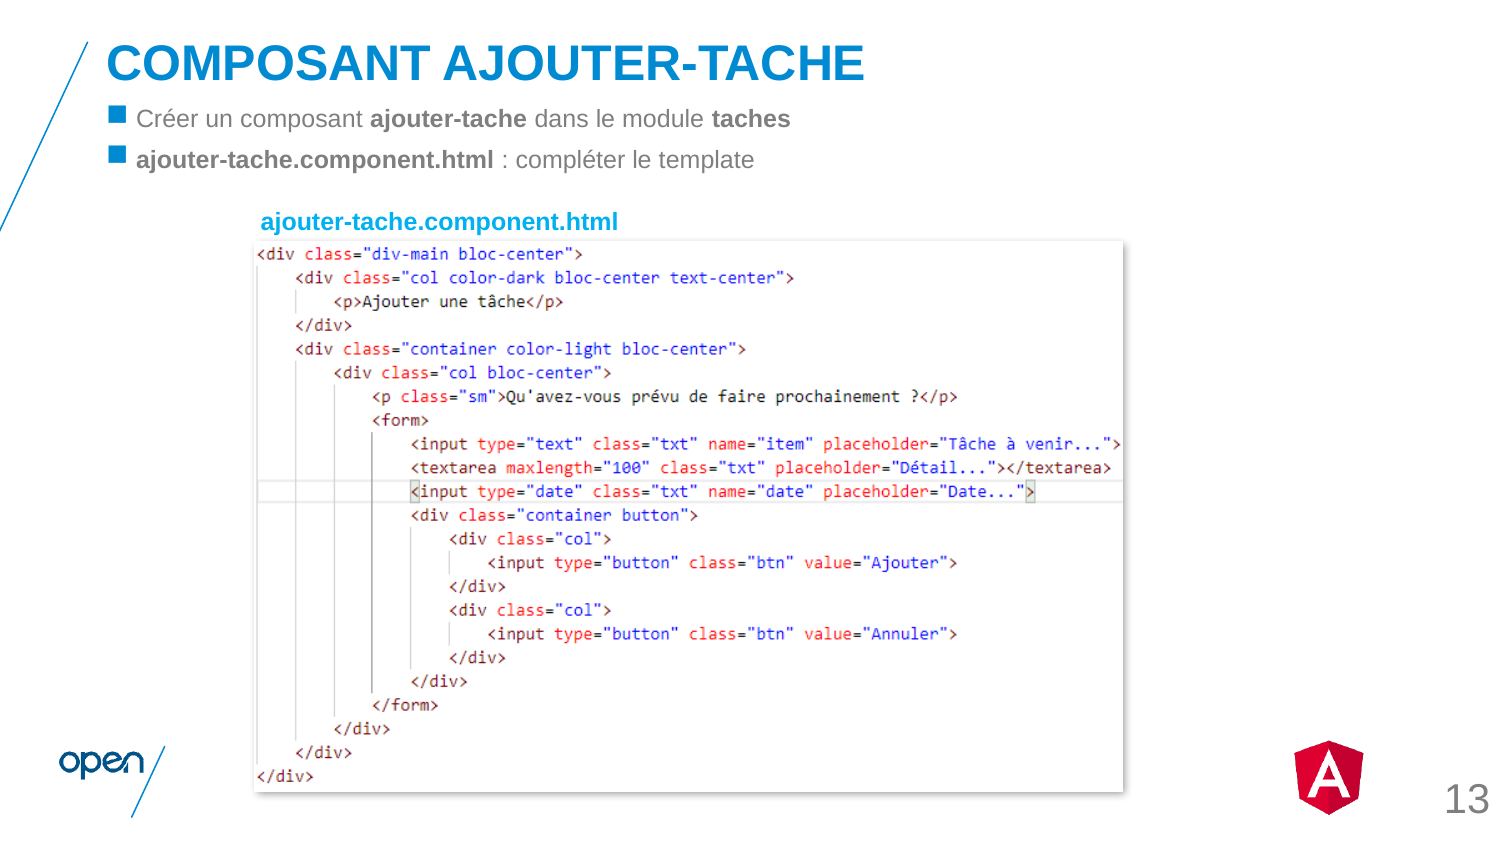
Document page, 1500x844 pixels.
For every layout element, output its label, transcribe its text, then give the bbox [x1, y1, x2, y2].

picture [1282, 729, 1375, 822]
list Créer un composant ajouter-tache dans le module taches ajouter-tache.component.html : compléter le template [100, 102, 1447, 217]
picture [147, 755, 163, 789]
title Composant ajouter-tache [100, 36, 1471, 92]
text_box ajouter-tache.component.html [254, 205, 754, 241]
picture [59, 746, 163, 789]
footer [165, 775, 963, 806]
picture [254, 241, 1123, 792]
